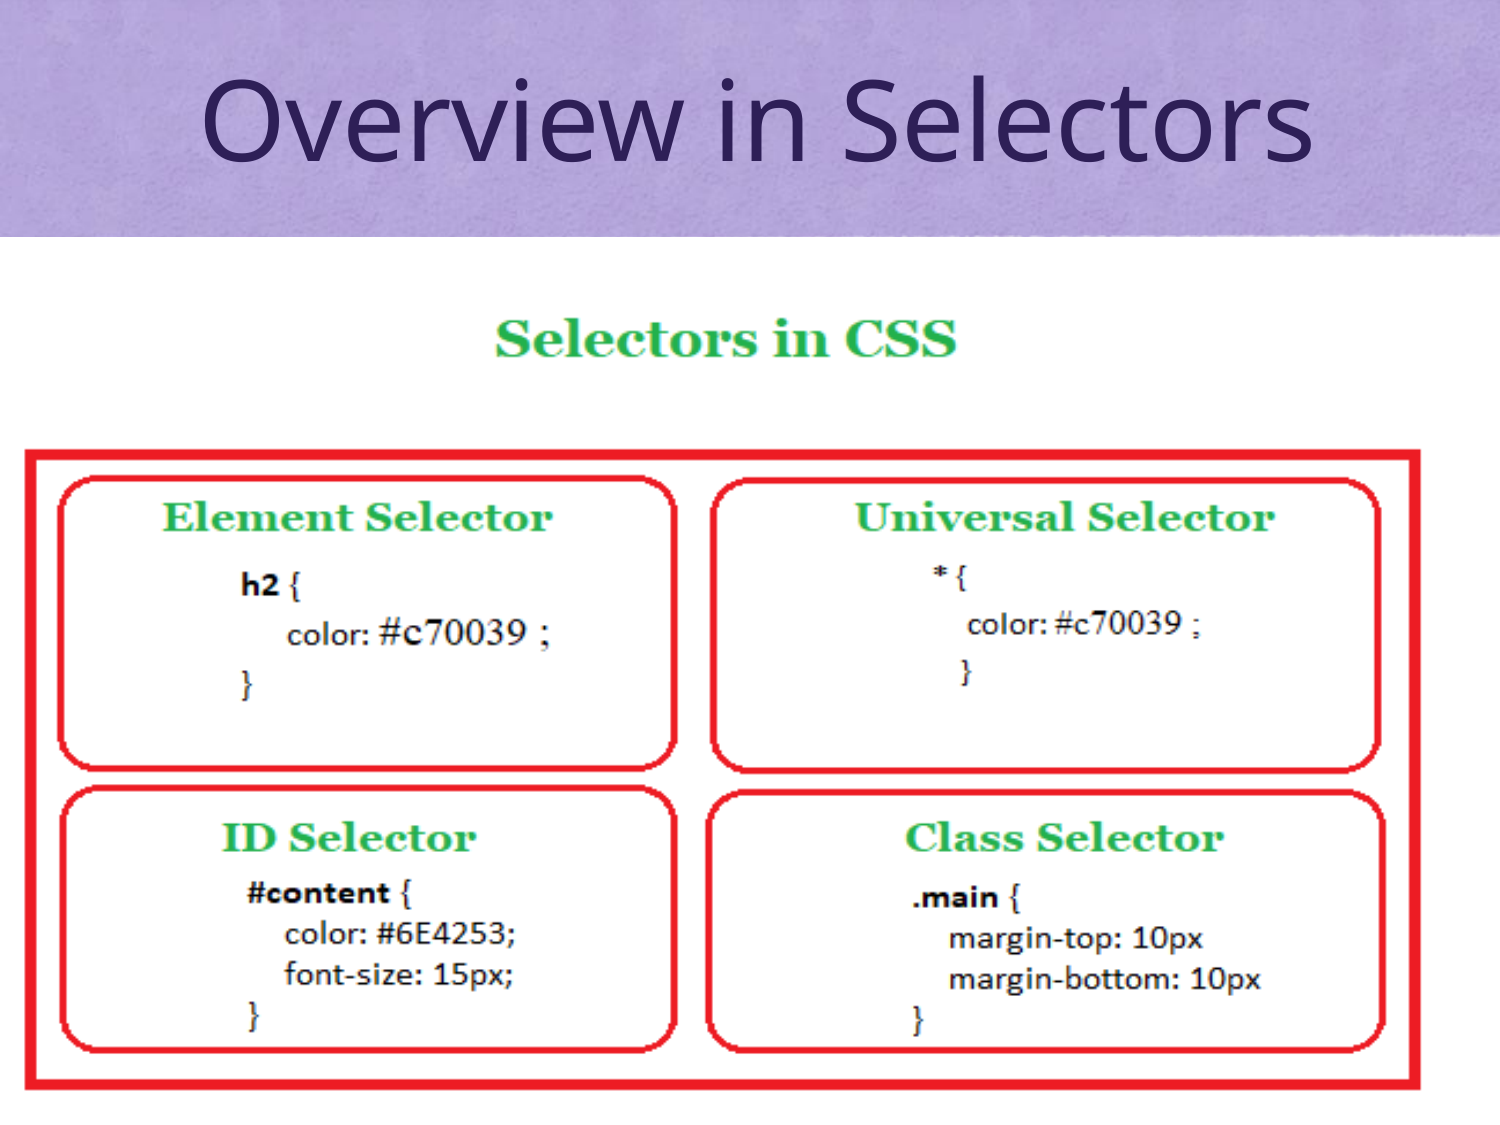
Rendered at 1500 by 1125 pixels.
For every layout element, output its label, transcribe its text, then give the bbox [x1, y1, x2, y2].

title Overview in Selectors [187, 46, 1325, 235]
picture [0, 0, 1500, 1125]
